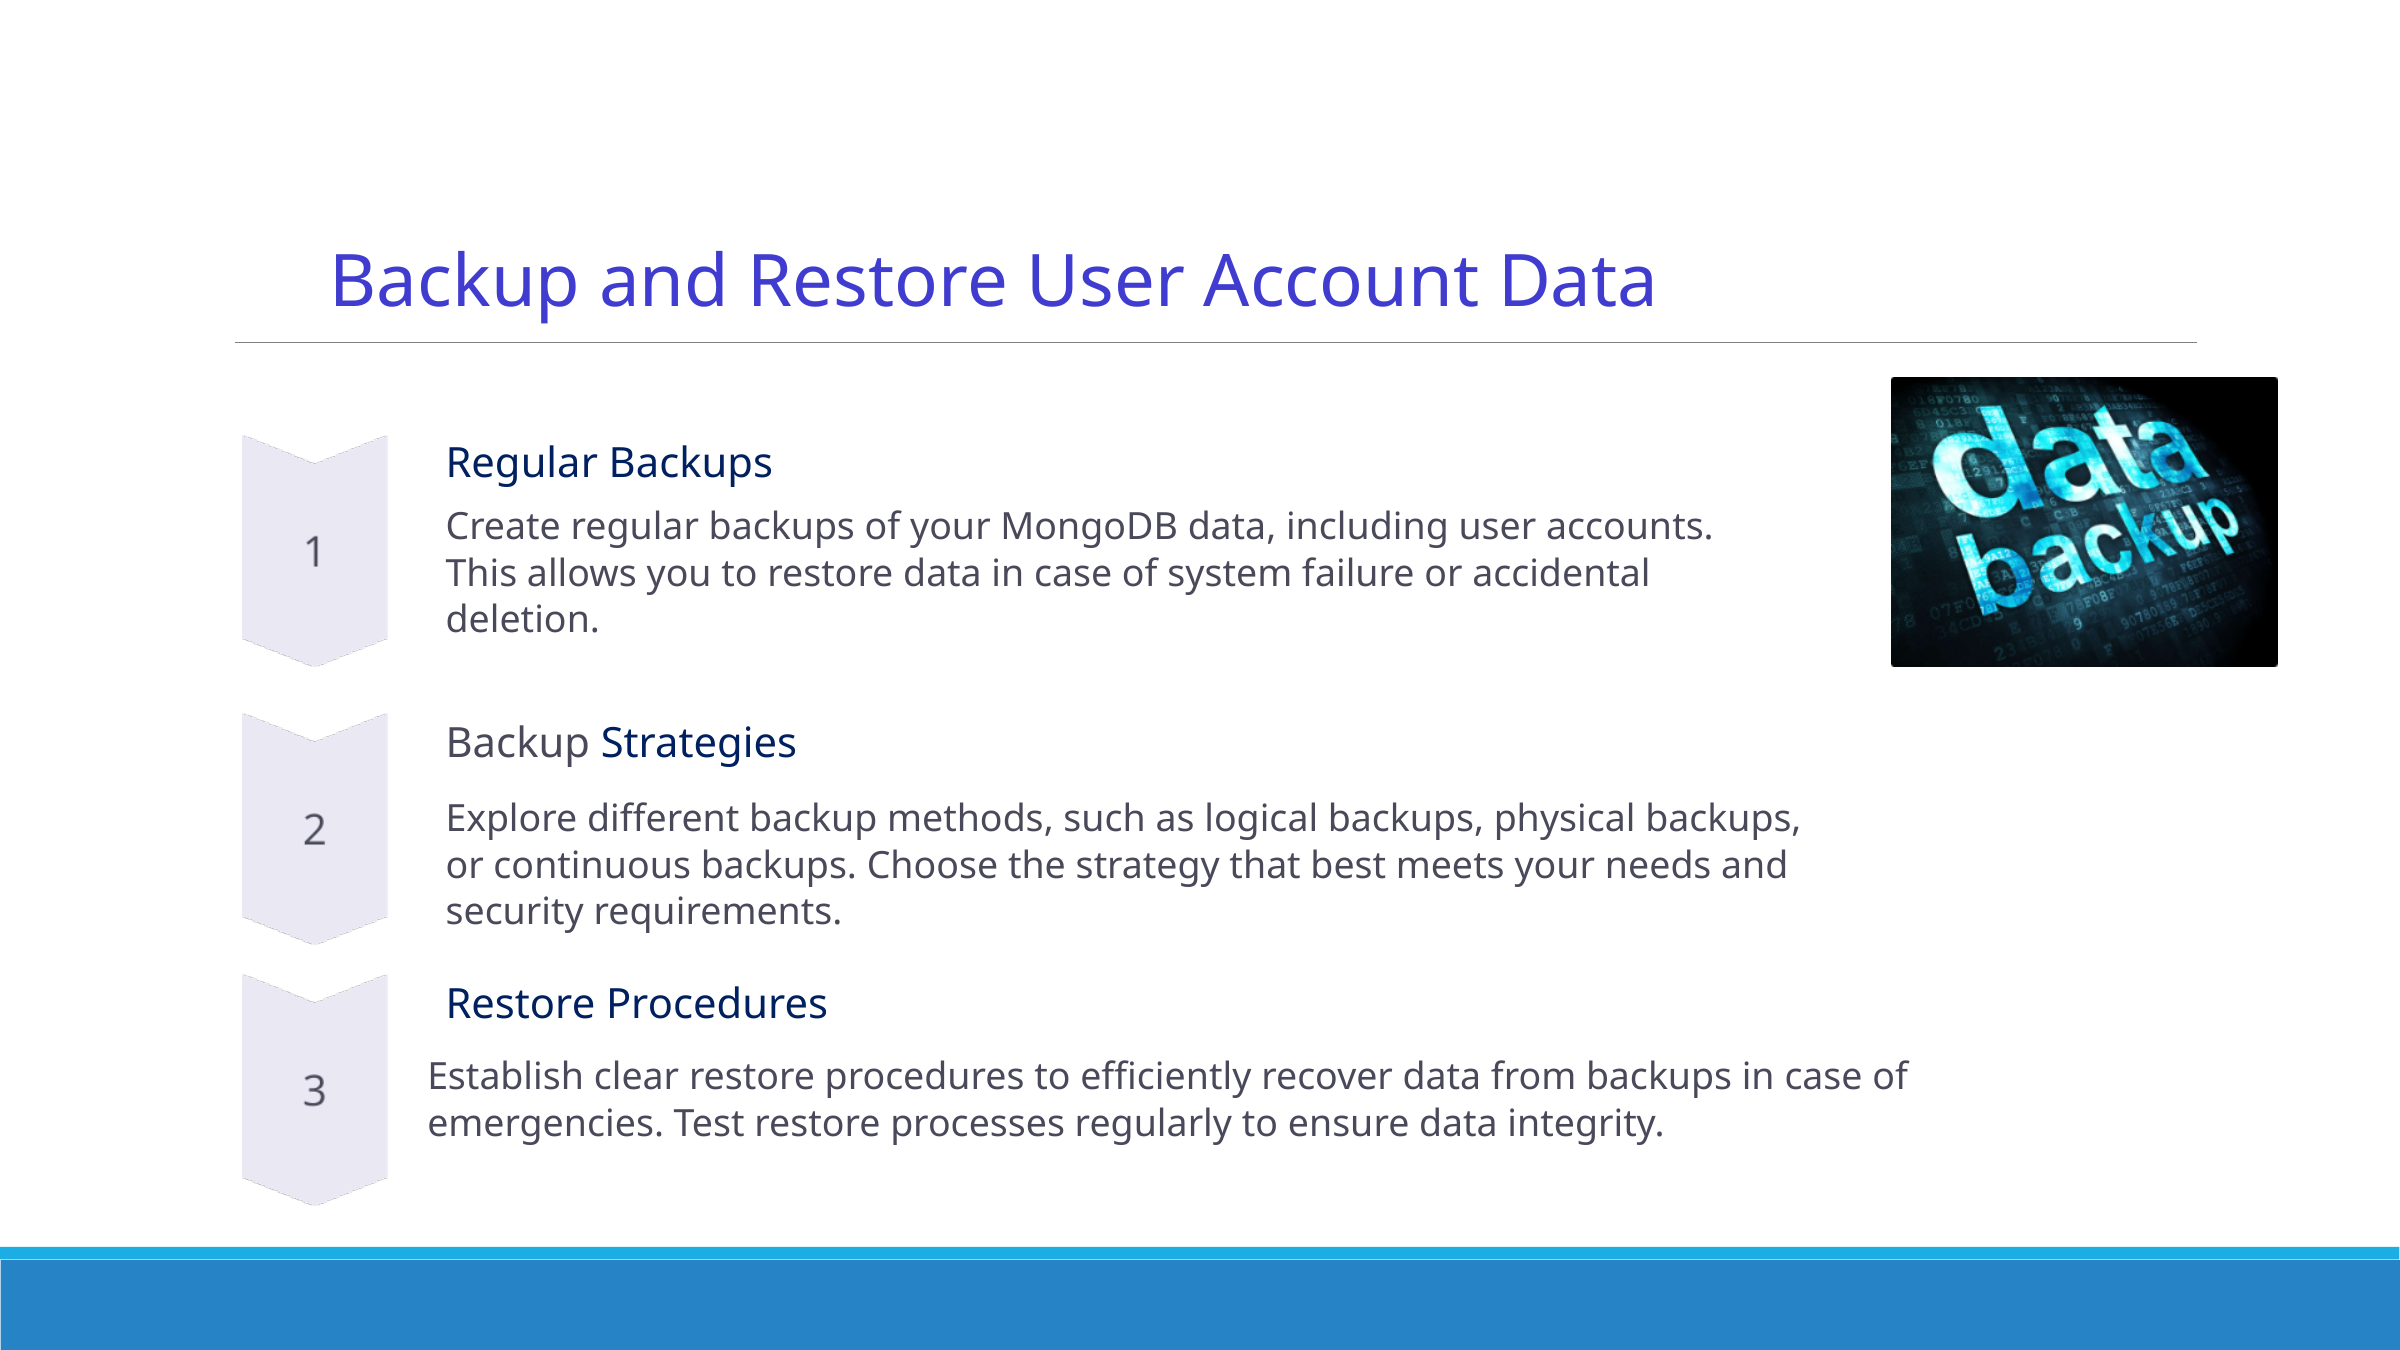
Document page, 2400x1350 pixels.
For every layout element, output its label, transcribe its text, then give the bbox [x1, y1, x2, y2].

picture [1891, 376, 2279, 668]
text_box Regular Backups [430, 433, 793, 479]
picture [242, 434, 388, 668]
picture [242, 973, 388, 1207]
text_box Backup Strategies [430, 713, 793, 778]
text_box Create regular backups of your MongoDB data, including user accounts. This allows you to restore data in case of system failure or accidental deletion. [430, 493, 1782, 587]
text_box Backup and Restore User Account Data [315, 222, 1756, 314]
picture [242, 712, 388, 946]
text_box Establish clear restore procedures to efficiently recover data from backups in case of emergencies. Test restore processes regularly to ensure data integrity. [412, 1043, 2139, 1137]
text_box Restore Procedures [430, 974, 793, 1020]
text_box Explore different backup methods, such as logical backups, physical backups, or continuous backups. Choose the strategy that best meets your needs and security requirements. [430, 785, 1837, 879]
